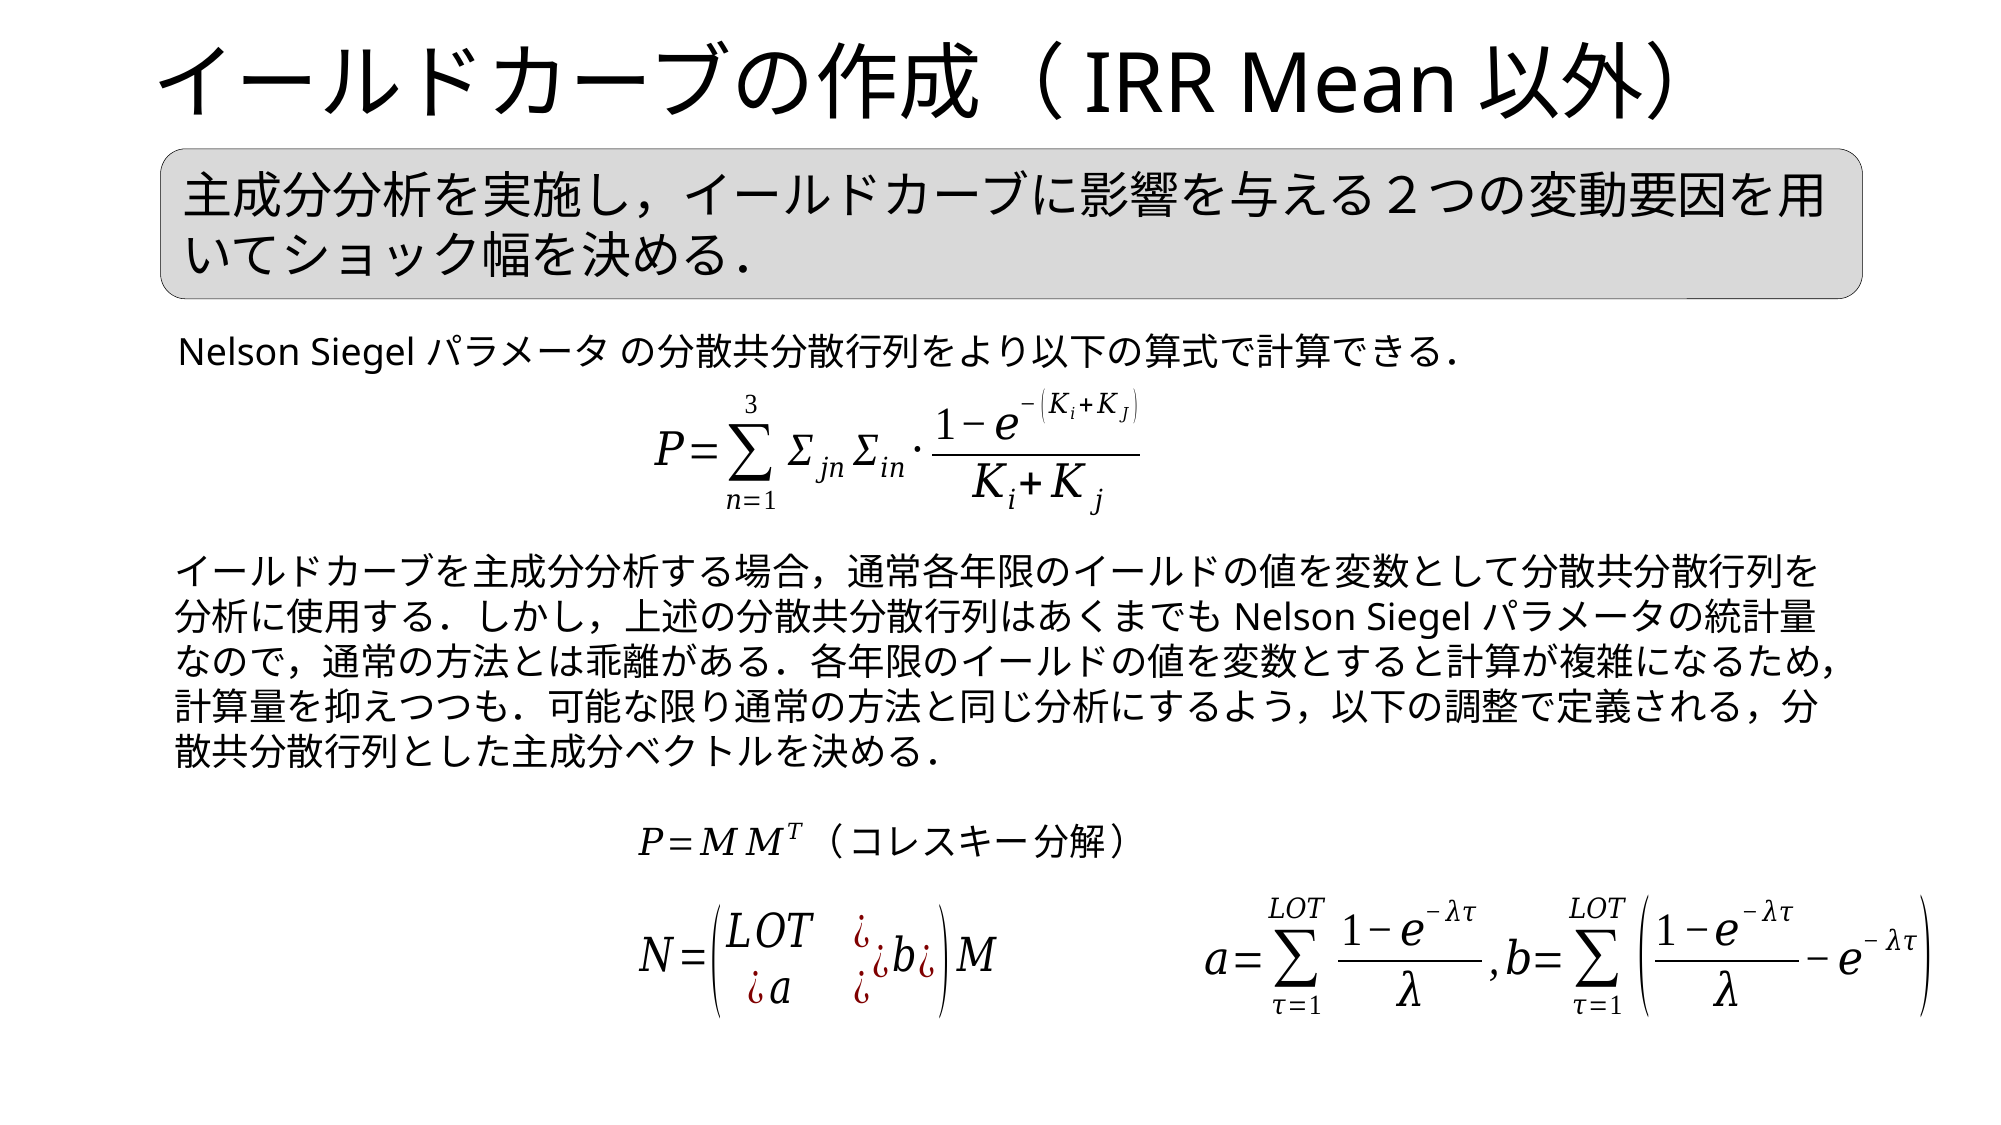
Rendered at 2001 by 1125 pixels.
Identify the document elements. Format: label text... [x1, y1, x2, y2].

text_box 主成分分析を実施し，イールドカーブに影響を与える２つの変動要因を用いてショック幅を決める． [159, 147, 1864, 300]
title イールドカーブの作成（IRR Mean以外） [137, 22, 1863, 149]
